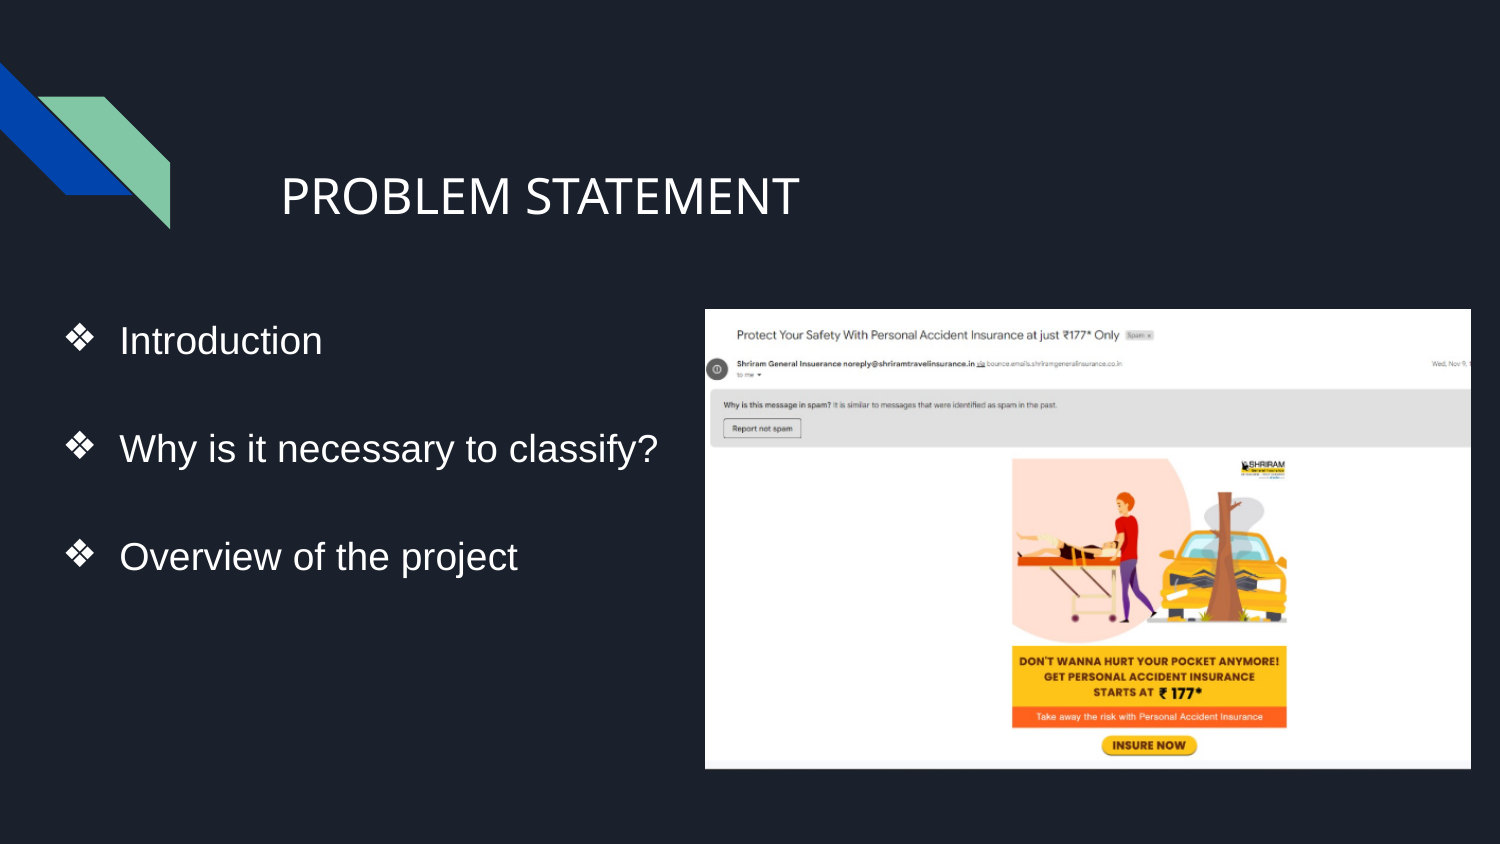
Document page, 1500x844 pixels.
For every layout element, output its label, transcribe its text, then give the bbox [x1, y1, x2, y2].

picture [704, 309, 1471, 771]
title PROBLEM STATEMENT [265, 146, 1031, 285]
list Introduction Why is it necessary to classify? Overview of the project [29, 309, 688, 635]
